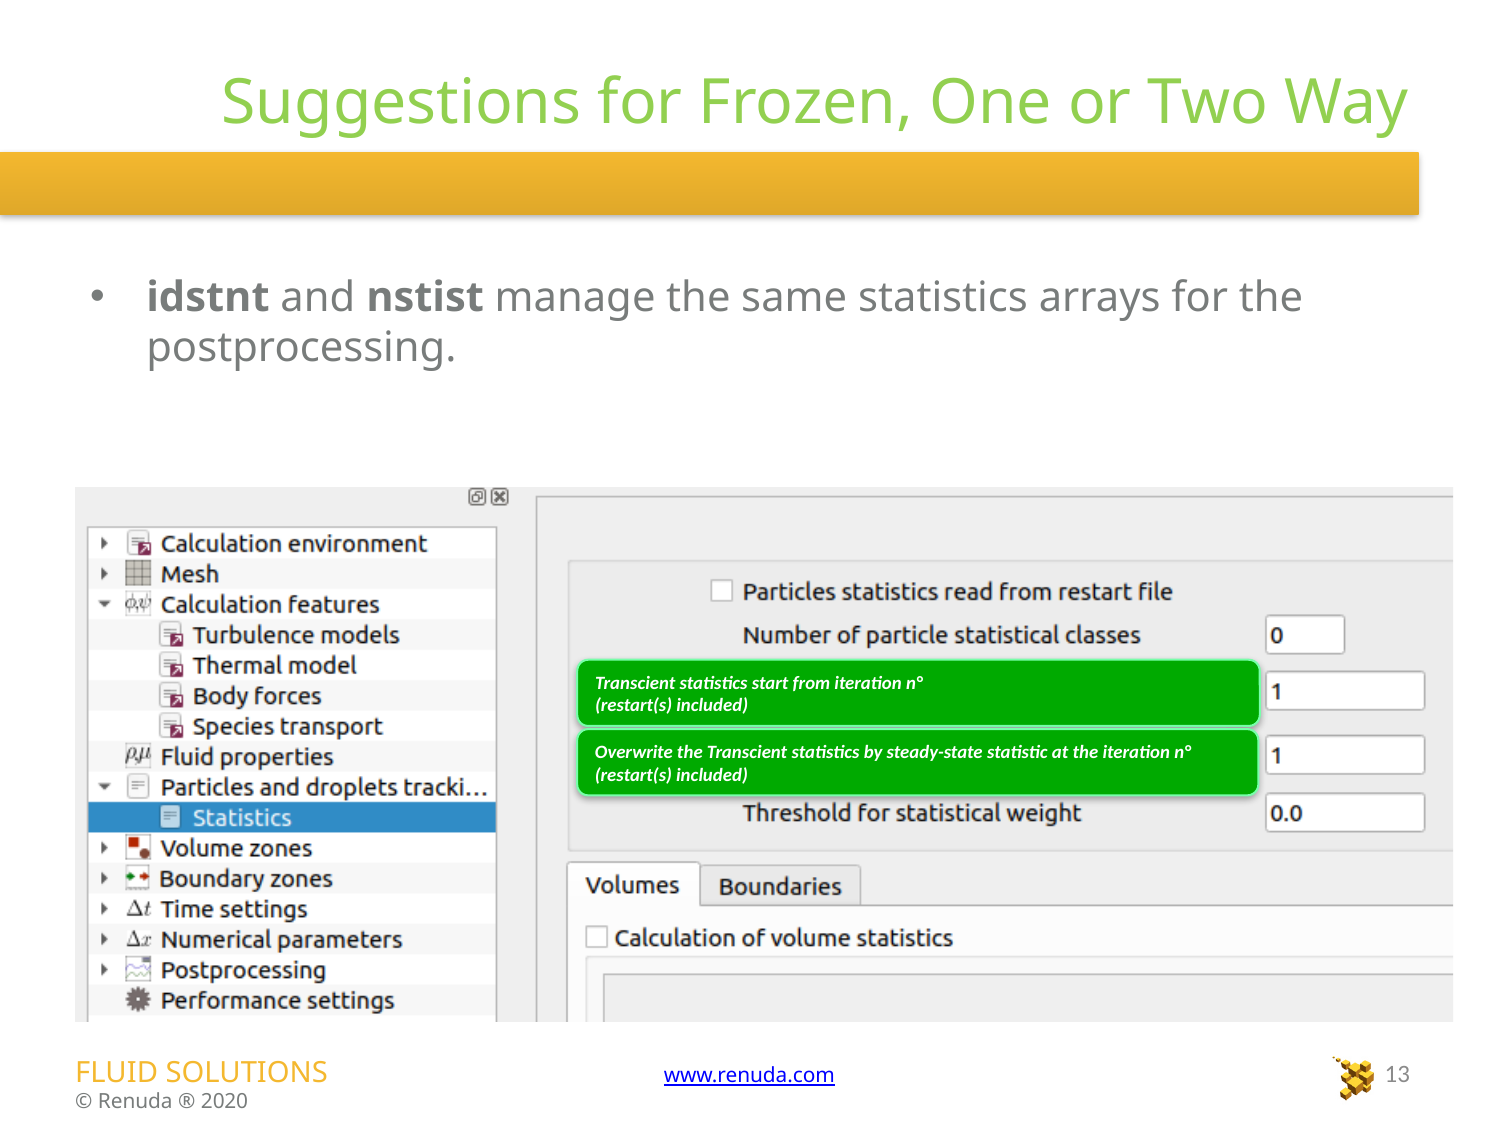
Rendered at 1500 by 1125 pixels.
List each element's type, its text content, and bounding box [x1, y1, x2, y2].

picture [74, 486, 1454, 1022]
list idstnt and nstist manage the same statistics arrays for the postprocessing. [75, 262, 1425, 485]
slide_number 13 [1074, 1042, 1425, 1103]
title Suggestions for Frozen, One or Two Way [110, 45, 1425, 153]
